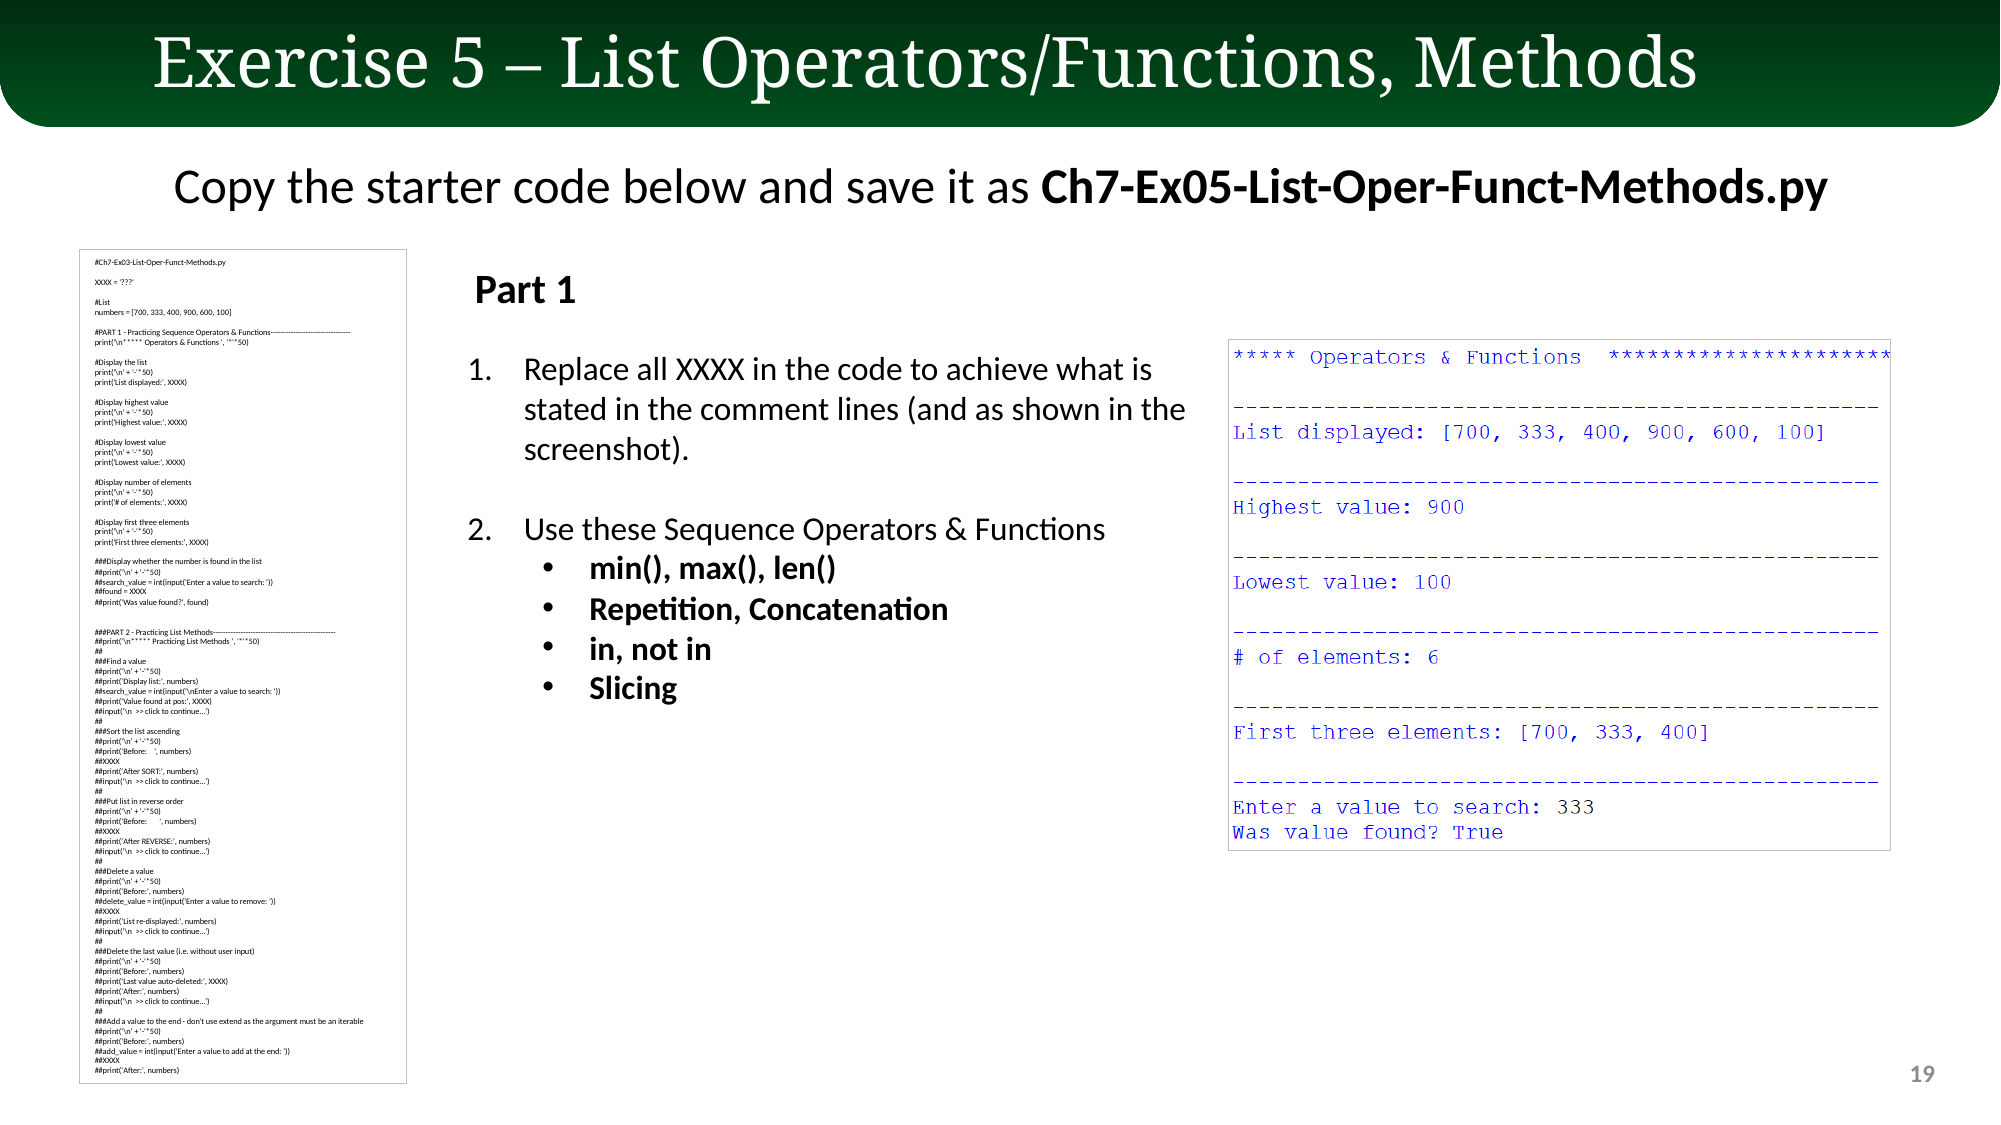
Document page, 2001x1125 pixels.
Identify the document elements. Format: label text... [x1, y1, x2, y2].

text_box #Ch7-Ex03-List-Oper-Funct-Methods.py XXXX = '???' #List numbers = [700, 333, 400, 900, 600, 100] #PART 1 - Practicing Sequence Operators & Functions-------------------------------- print('\n***** Operators & Functions ', '*'*50) #Display the list print('\n' + '-'*50) print('List displayed:', XXXX) #Display highest value print('\n' + '-'*50) print('Highest value:', XXXX) #Display lowest value print('\n' + '-'*50) print('Lowest value:', XXXX) #Display number of elements print('\n' + '-'*50) print('# of elements:', XXXX) #Display first three elements print('\n' + '-'*50) print('First three elements:', XXXX) ###Display whether the number is found in the list ##print('\n' + '-'*50) ##search_value = int(input('Enter a value to search: ')) ##found = XXXX ##print('Was value found?', found) ###PART 2 - Practicing List Methods------------------------------------------------- ##print('\n***** Practicing List Methods ', '*'*50) ## ###Find a value ##print('\n' + '-'*50) ##print('Display list:', numbers) ##search_value = int(input('\nEnter a value to search: ')) ##print('Value found at pos:', XXXX) ##input('\n >> click to continue...') ## ###Sort the list ascending ##print('\n' + '-'*50) ##print('Before: ', numbers) ##XXXX ##print('After SORT:', numbers) ##input('\n >> click to continue...') ## ###Put list in reverse order ##print('\n' + '-'*50) ##print('Before: ', numbers) ##XXXX ##print('After REVERSE:', numbers) ##input('\n >> click to continue...') ## ###Delete a value ##print('\n' + '-'*50) ##print('Before:', numbers) ##delete_value = int(input('Enter a value to remove: ')) ##XXXX ##print('List re-displayed:', numbers) ##input('\n >> click to continue...') ## ###Delete the last value (i.e. without user input) ##print('\n' + '-'*50) ##print('Before:', numbers) ##print('Last value auto-deleted:', XXXX) ##print('After:', numbers) ##input('\n >> click to continue...') ## ###Add a value to the end - don't use extend as the argument must be an iterable ##print('\n' + '-'*50) ##print('Before:', numbers) ##add_value = int(input('Enter a value to add at the end: ')) ##XXXX ##print('After:', numbers) [79, 249, 407, 1084]
text_box Part 1 [459, 254, 592, 320]
text_box Copy the starter code below and save it as Ch7-Ex05-List-Oper-Funct-Methods.py [159, 146, 1844, 222]
picture [1228, 339, 1891, 851]
slide_number 19 [1500, 1042, 1951, 1103]
title Exercise 5 – List Operators/Functions, Methods [137, 19, 1863, 111]
text_box Replace all XXXX in the code to achieve what is stated in the comment lines (and as shown in the screenshot). Use these Sequence Operators & Functions min(), max(), len() Repetition, Concatenation in, not in Slicing [452, 339, 1207, 714]
